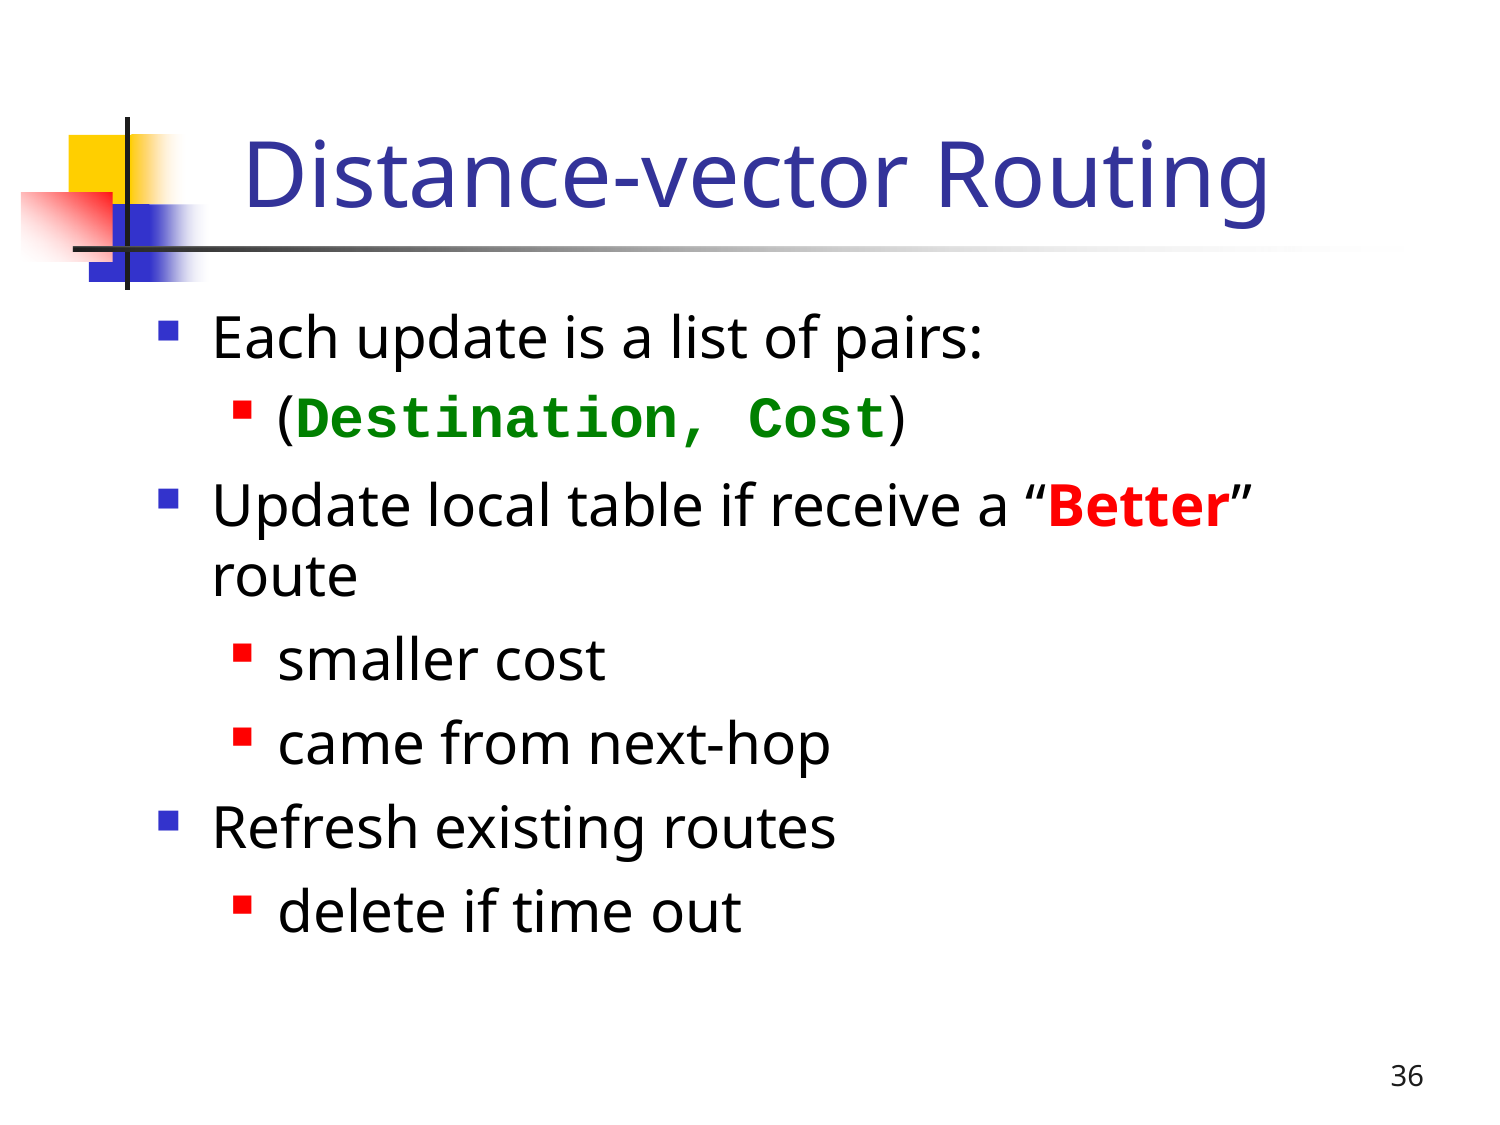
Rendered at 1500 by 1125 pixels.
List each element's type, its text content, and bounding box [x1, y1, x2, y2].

text_box Each update is a list of pairs: (Destination, Cost) Update local table if receive a “Better” route smaller cost came from next-hop Refresh existing routes delete if time out [153, 300, 1379, 944]
picture [20, 134, 1423, 282]
slide_number 36 [1386, 1056, 1457, 1094]
title Distance-vector Routing [188, 116, 1312, 227]
